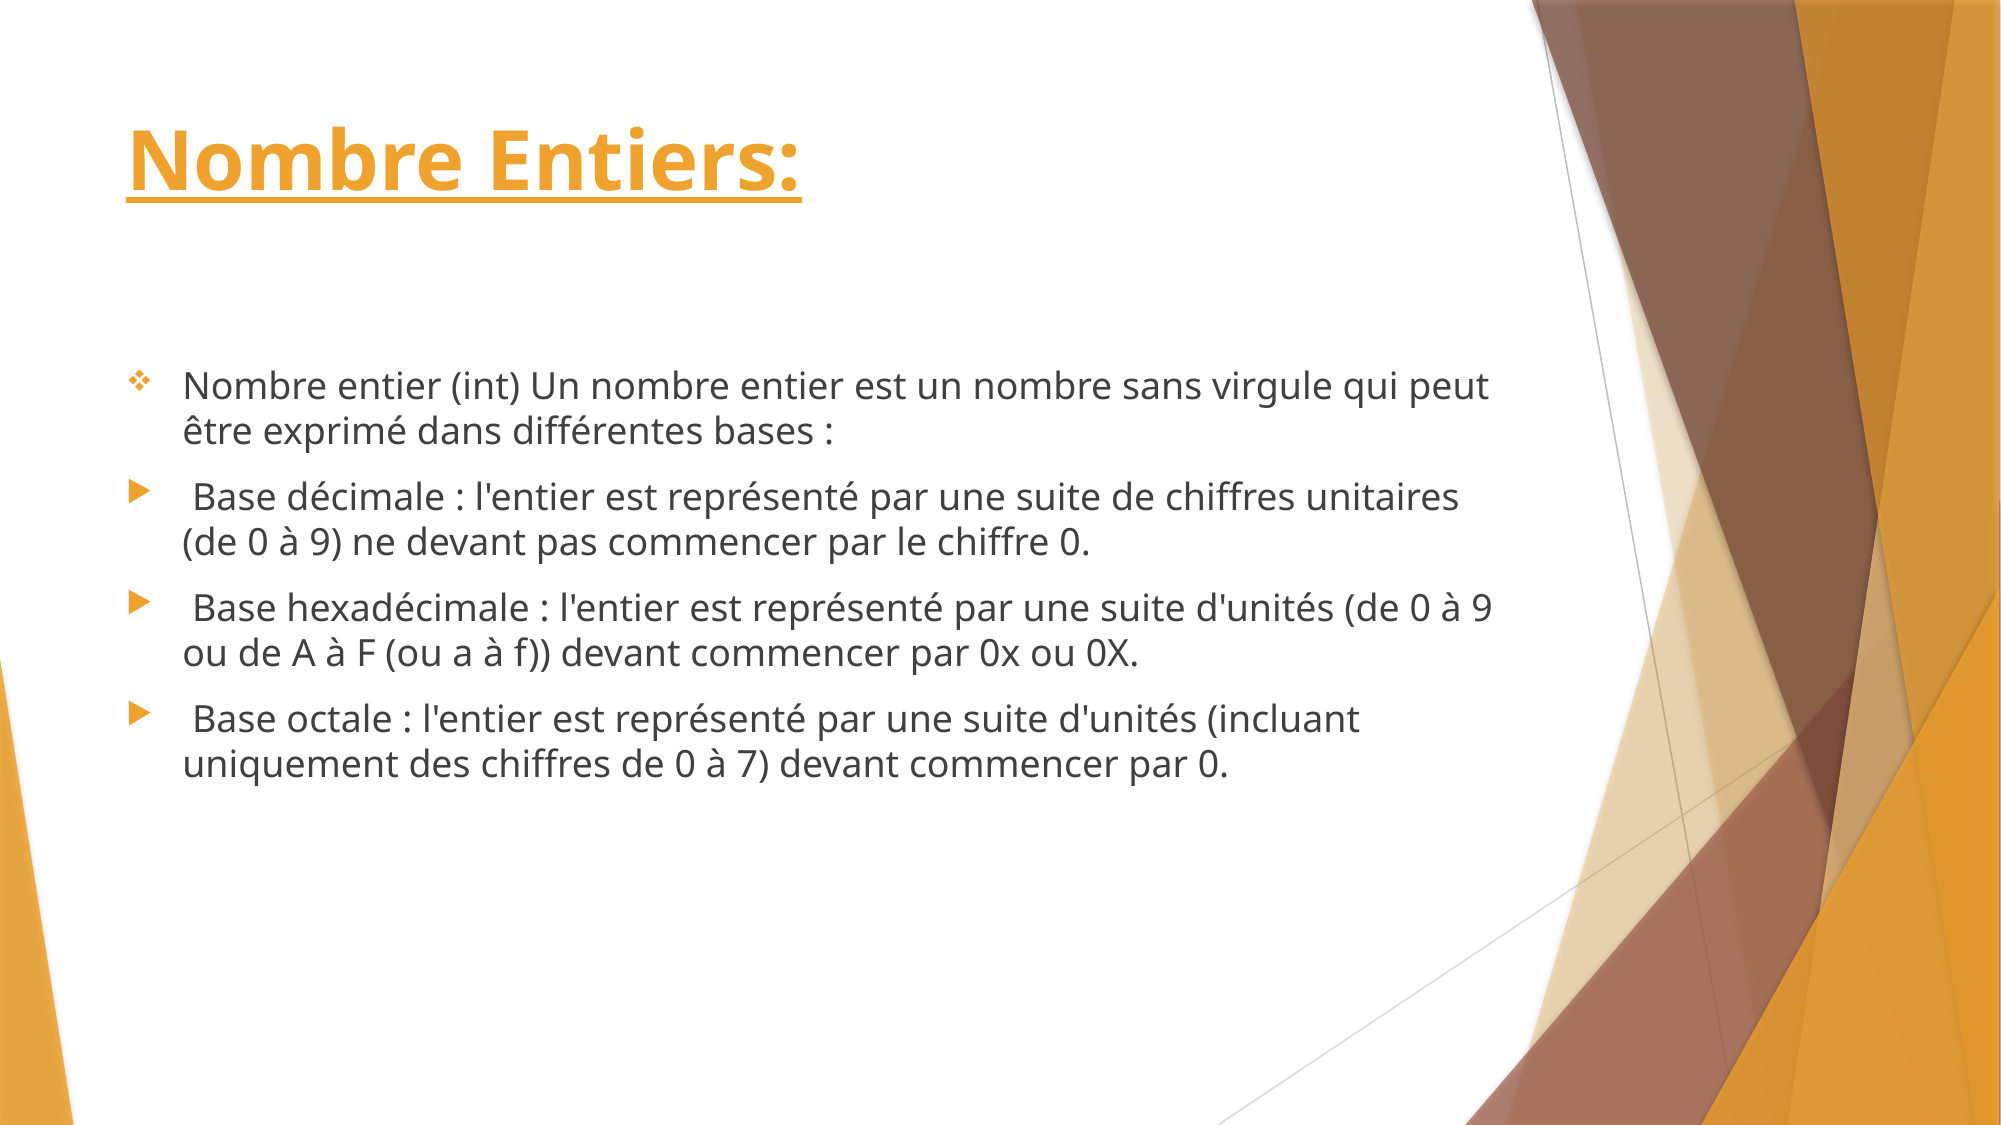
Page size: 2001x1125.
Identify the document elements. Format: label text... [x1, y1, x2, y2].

list Nombre entier (int) Un nombre entier est un nombre sans virgule qui peut être exprimé dans différentes bases : Base décimale : l'entier est représenté par une suite de chiffres unitaires (de 0 à 9) ne devant pas commencer par le chiffre 0. Base hexadécimale : l'entier est représenté par une suite d'unités (de 0 à 9 ou de A à F (ou a à f)) devant commencer par 0x ou 0X. Base octale : l'entier est représenté par une suite d'unités (incluant uniquement des chiffres de 0 à 7) devant commencer par 0. [111, 354, 1522, 992]
title Nombre Entiers: [111, 99, 1522, 317]
